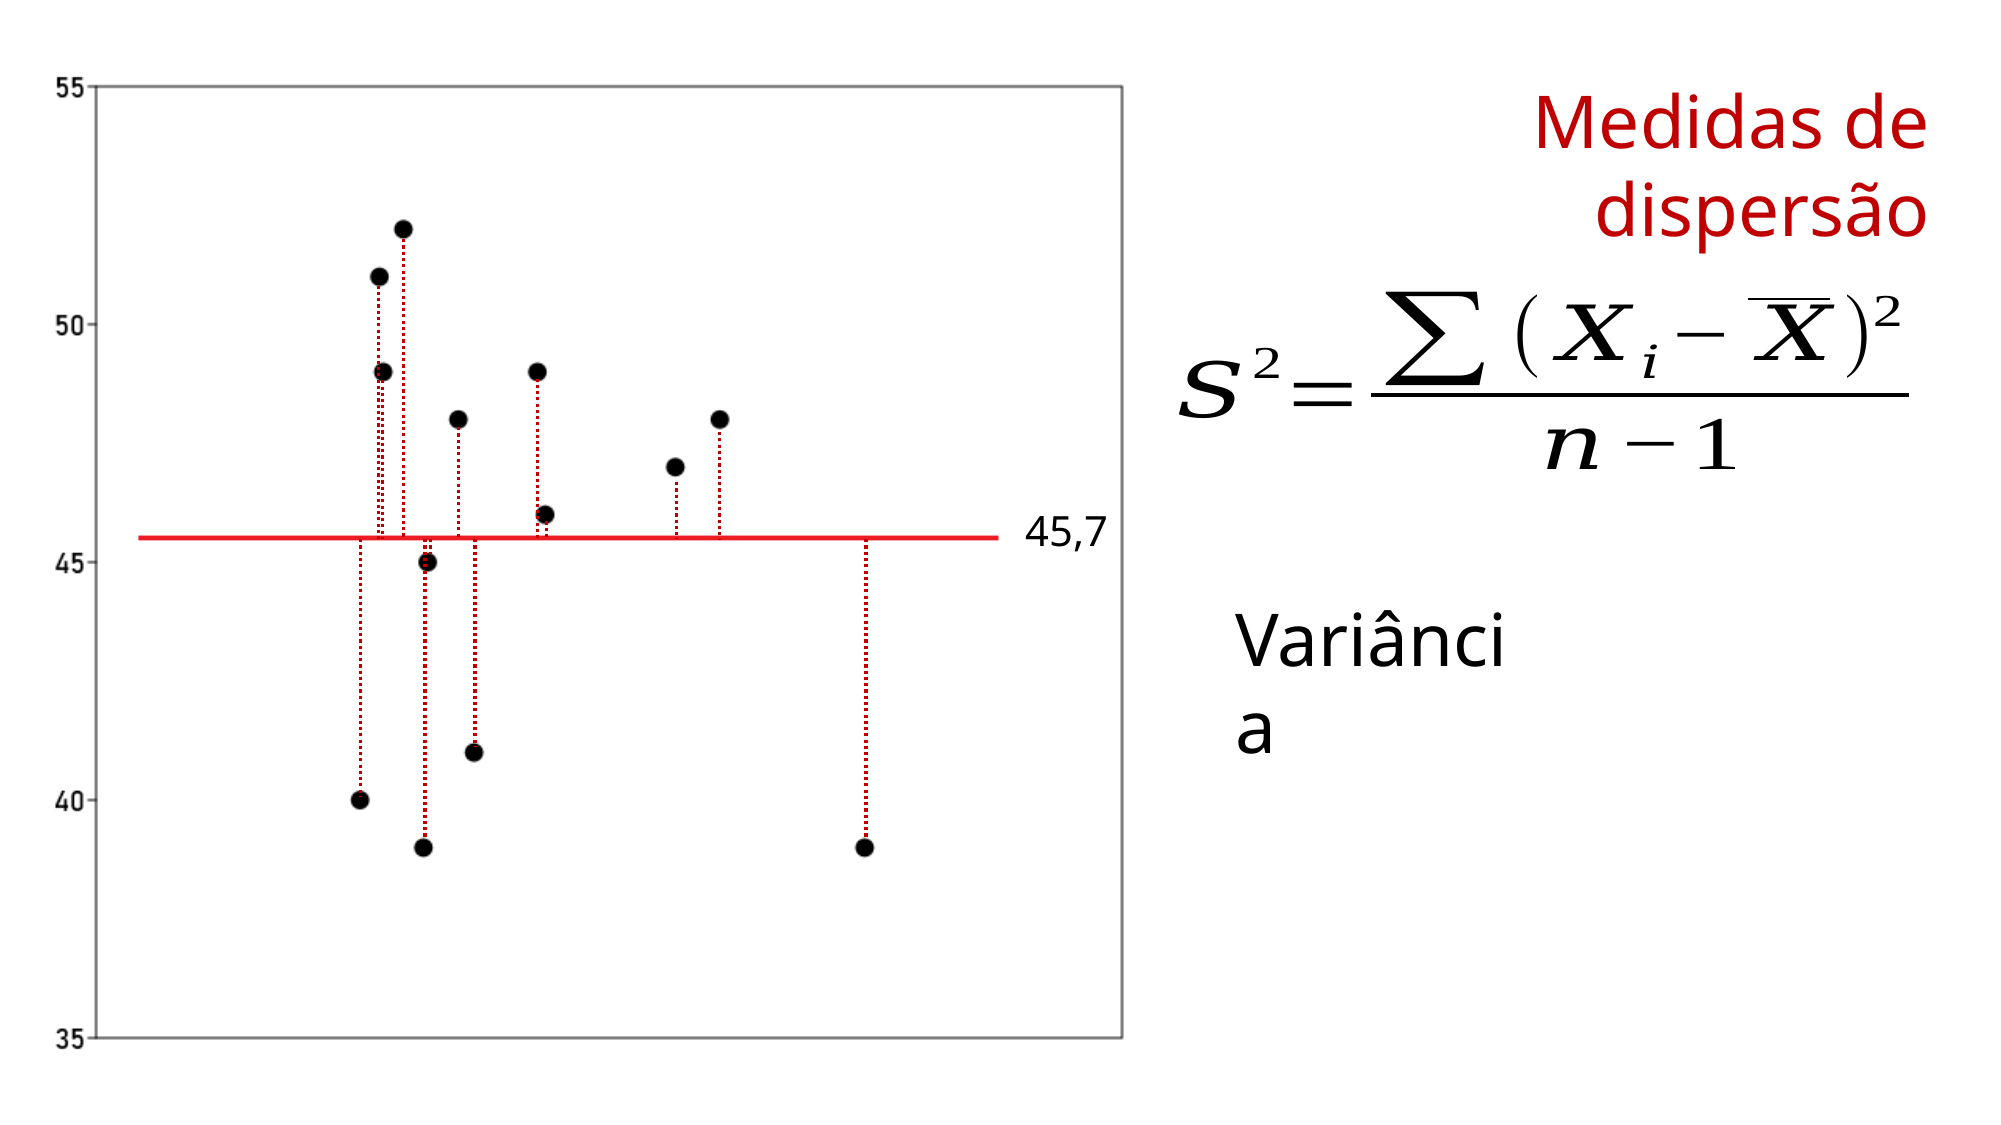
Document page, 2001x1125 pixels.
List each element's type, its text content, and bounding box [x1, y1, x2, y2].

text_box Medidas de dispersão [1220, 68, 1945, 259]
text_box Variância [1220, 585, 1541, 776]
picture [37, 68, 1138, 1057]
